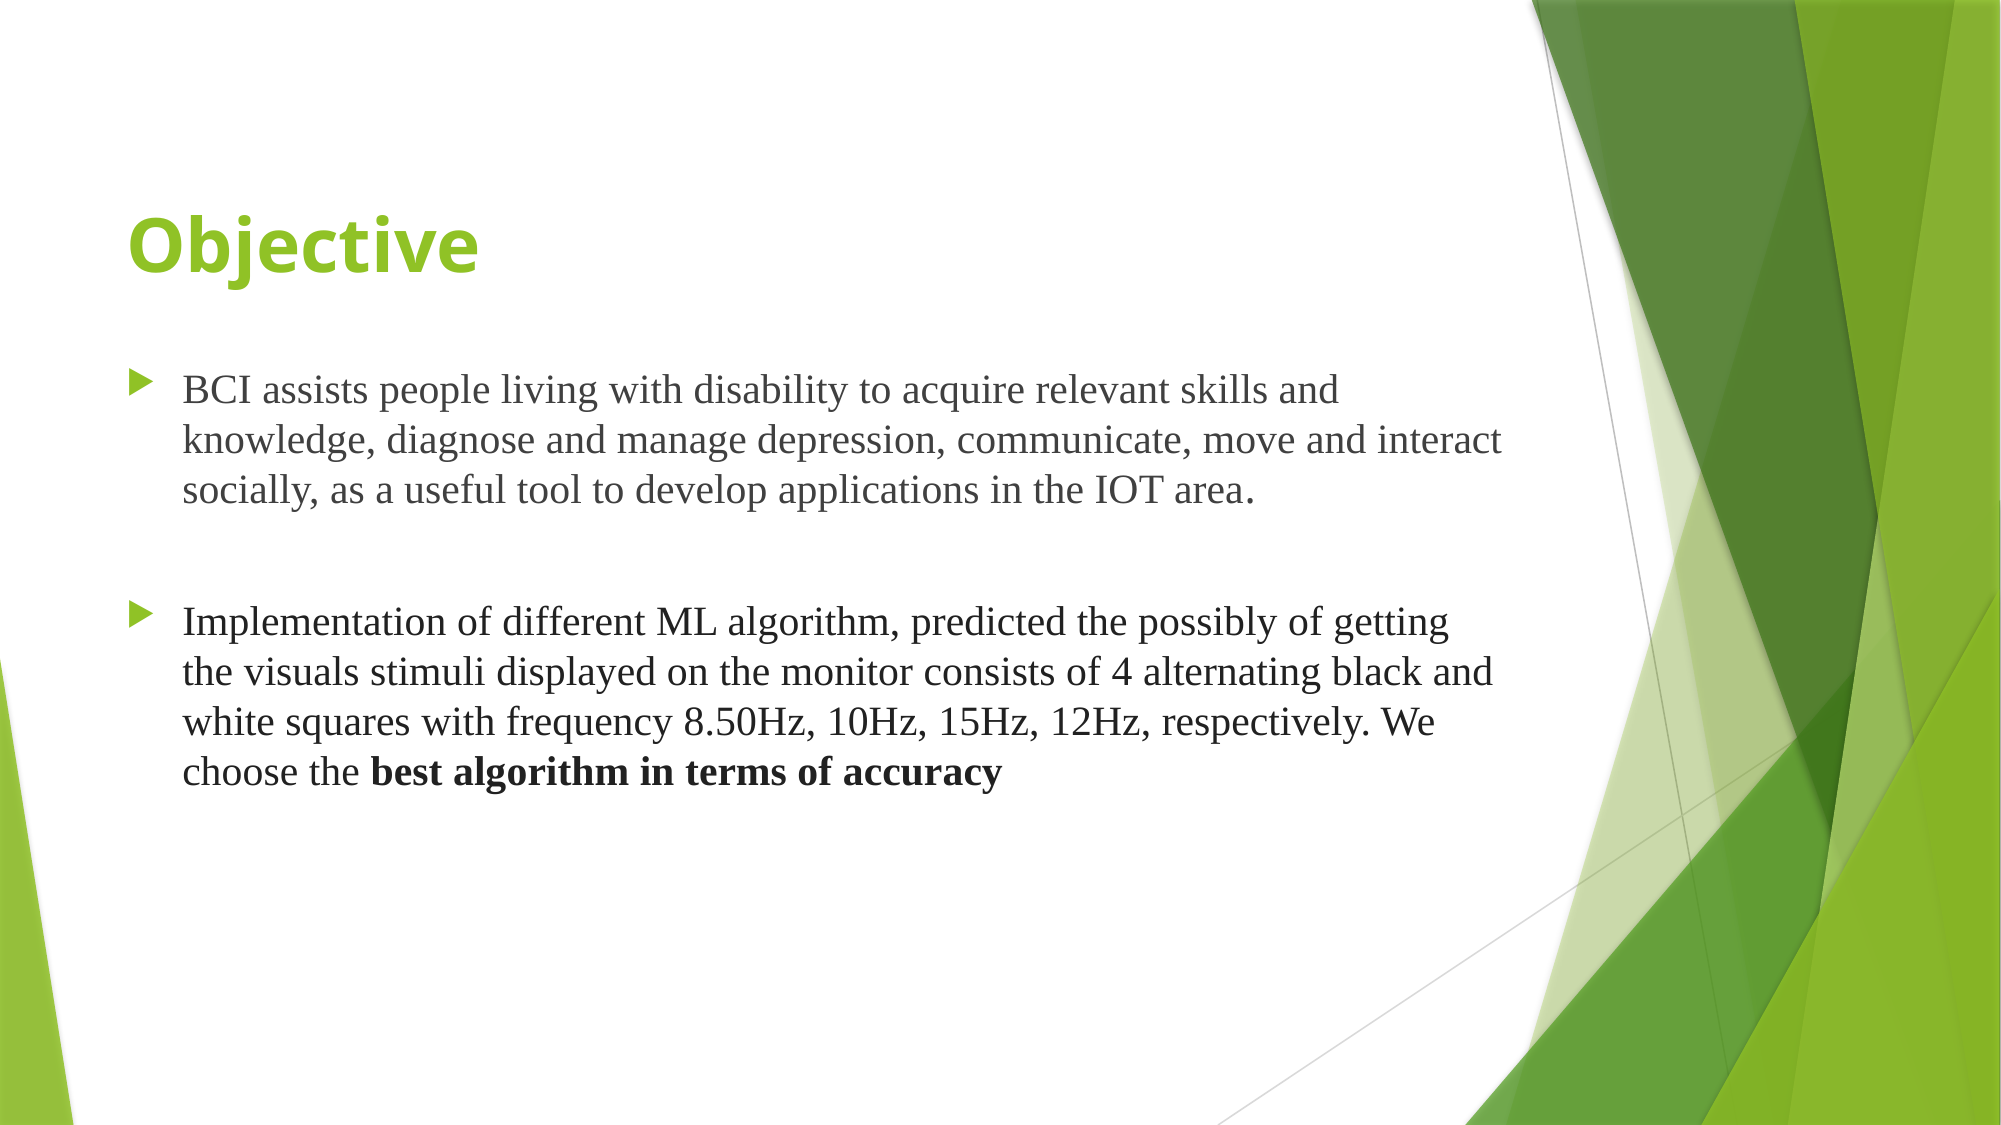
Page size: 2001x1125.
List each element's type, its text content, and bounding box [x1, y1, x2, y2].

title Objective [111, 99, 1522, 317]
list BCI assists people living with disability to acquire relevant skills and knowledge, diagnose and manage depression, communicate, move and interact socially, as a useful tool to develop applications in the IOT area. Implementation of different ML algorithm, predicted the possibly of getting the visuals stimuli displayed on the monitor consists of 4 alternating black and white squares with frequency 8.50Hz, 10Hz, 15Hz, 12Hz, respectively. We choose the best algorithm in terms of accuracy [111, 354, 1522, 992]
